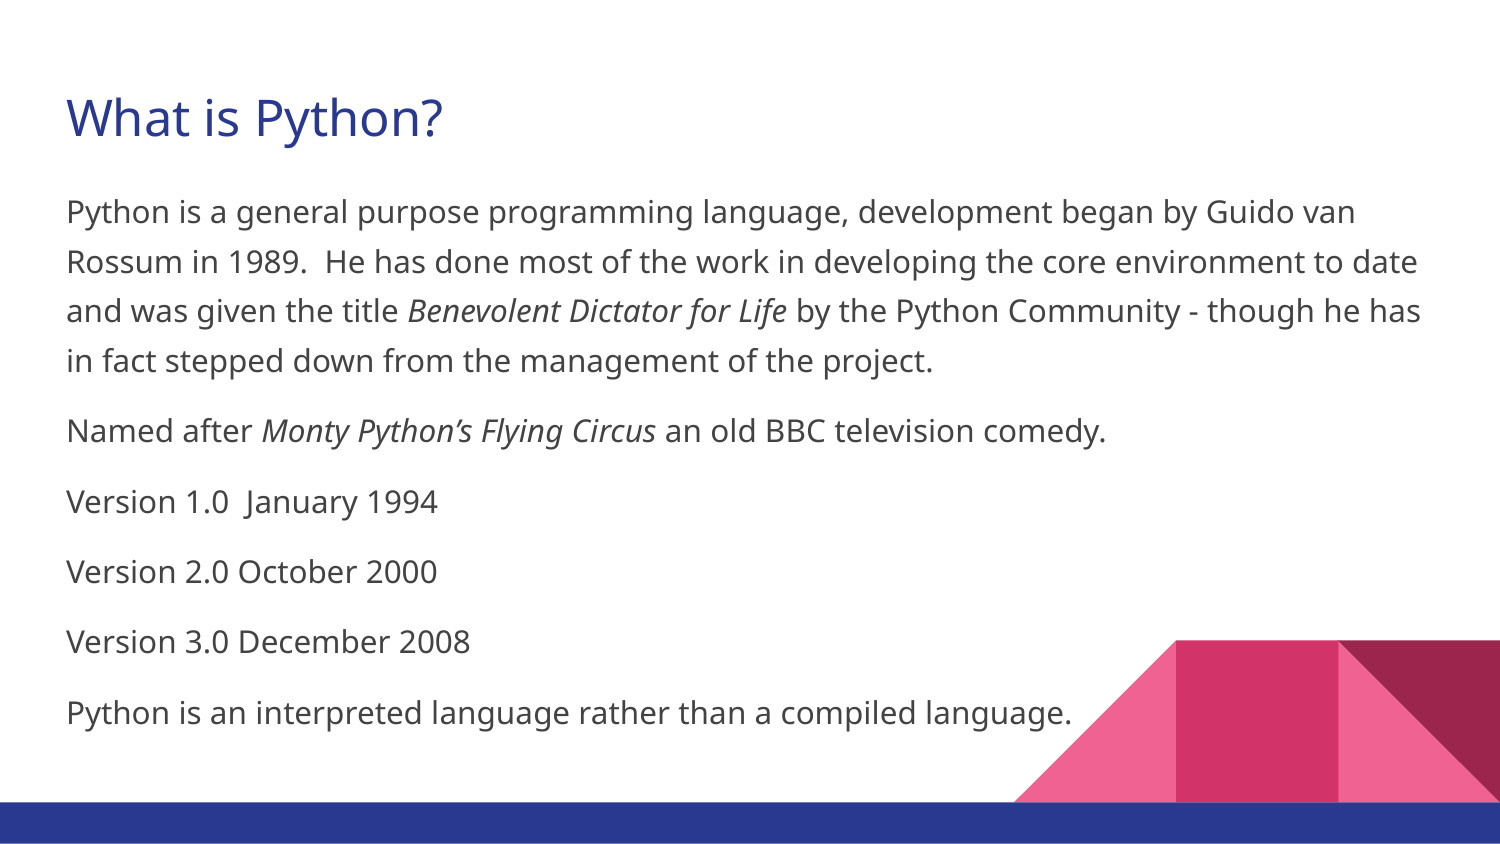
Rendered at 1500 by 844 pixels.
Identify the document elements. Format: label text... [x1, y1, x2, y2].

title What is Python? [51, 67, 1449, 167]
list Python is a general purpose programming language, development began by Guido van Rossum in 1989. He has done most of the work in developing the core environment to date and was given the title Benevolent Dictator for Life by the Python Community - though he has in fact stepped down from the management of the project. Named after Monty Python’s Flying Circus an old BBC television comedy. Version 1.0 January 1994 Version 2.0 October 2000 Version 3.0 December 2008 Python is an interpreted language rather than a compiled language. [51, 168, 1449, 752]
